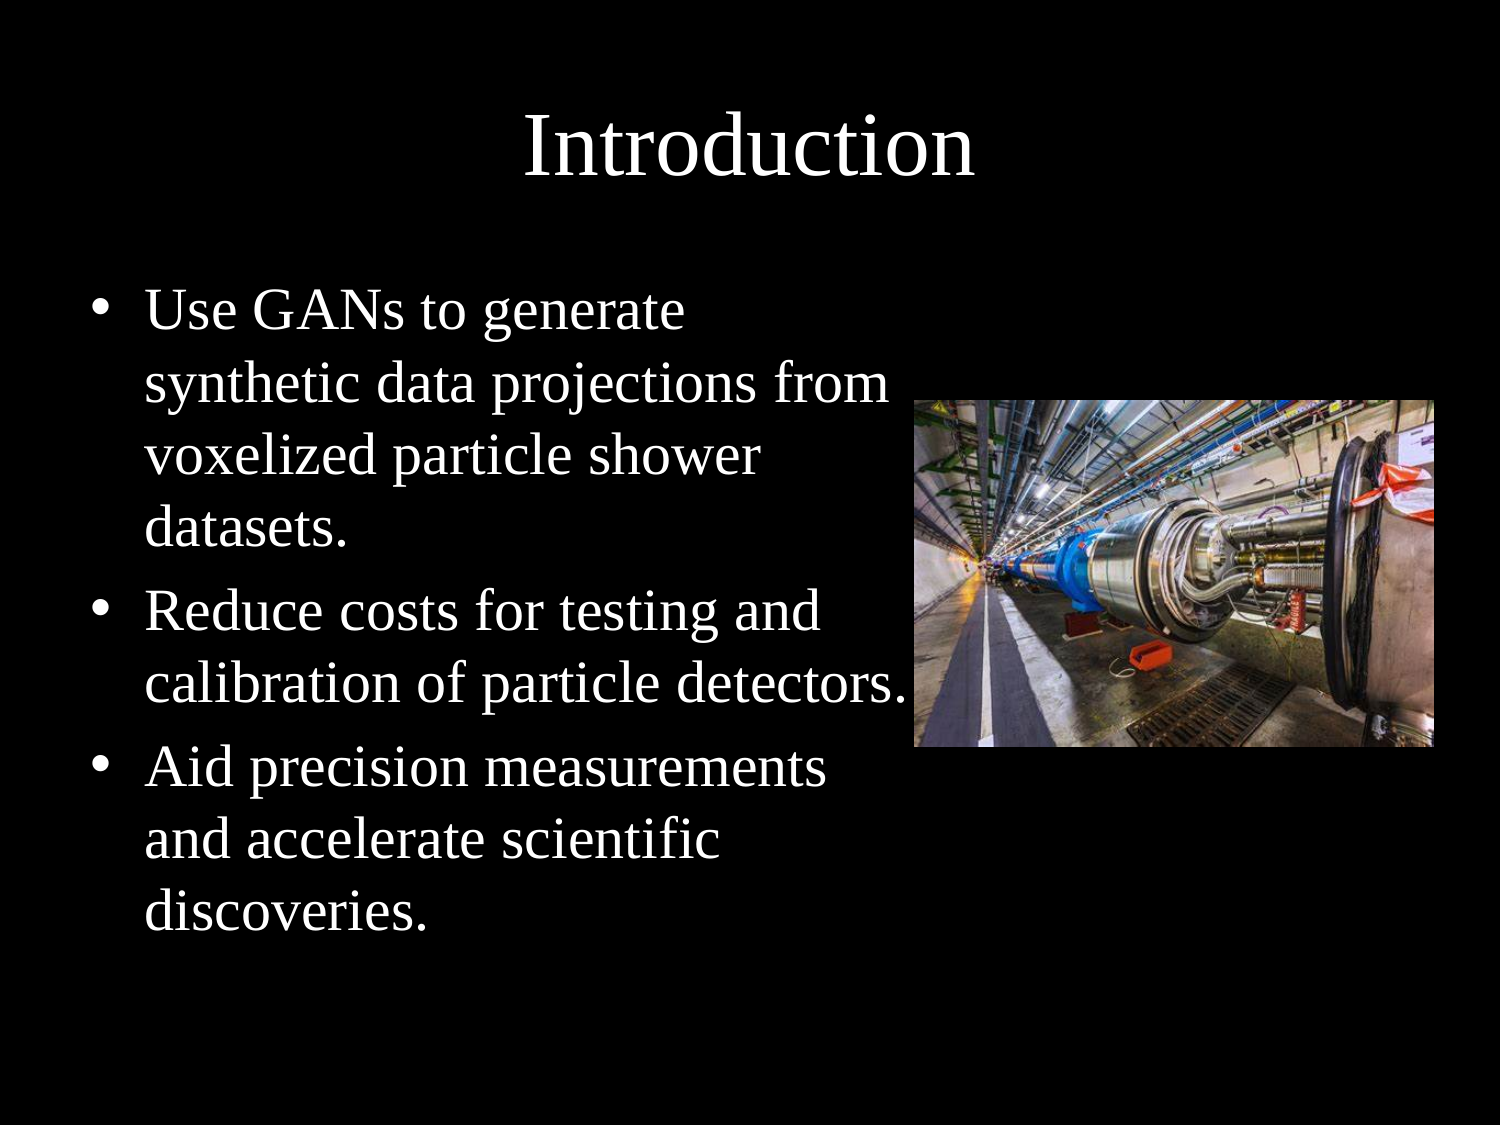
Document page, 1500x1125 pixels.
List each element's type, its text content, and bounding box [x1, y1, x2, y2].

list Use GANs to generate synthetic data projections from voxelized particle shower datasets. Reduce costs for testing and calibration of particle detectors. Aid precision measurements and accelerate scientific discoveries. [75, 262, 934, 1005]
title Introduction [75, 45, 1425, 233]
picture [913, 399, 1434, 747]
